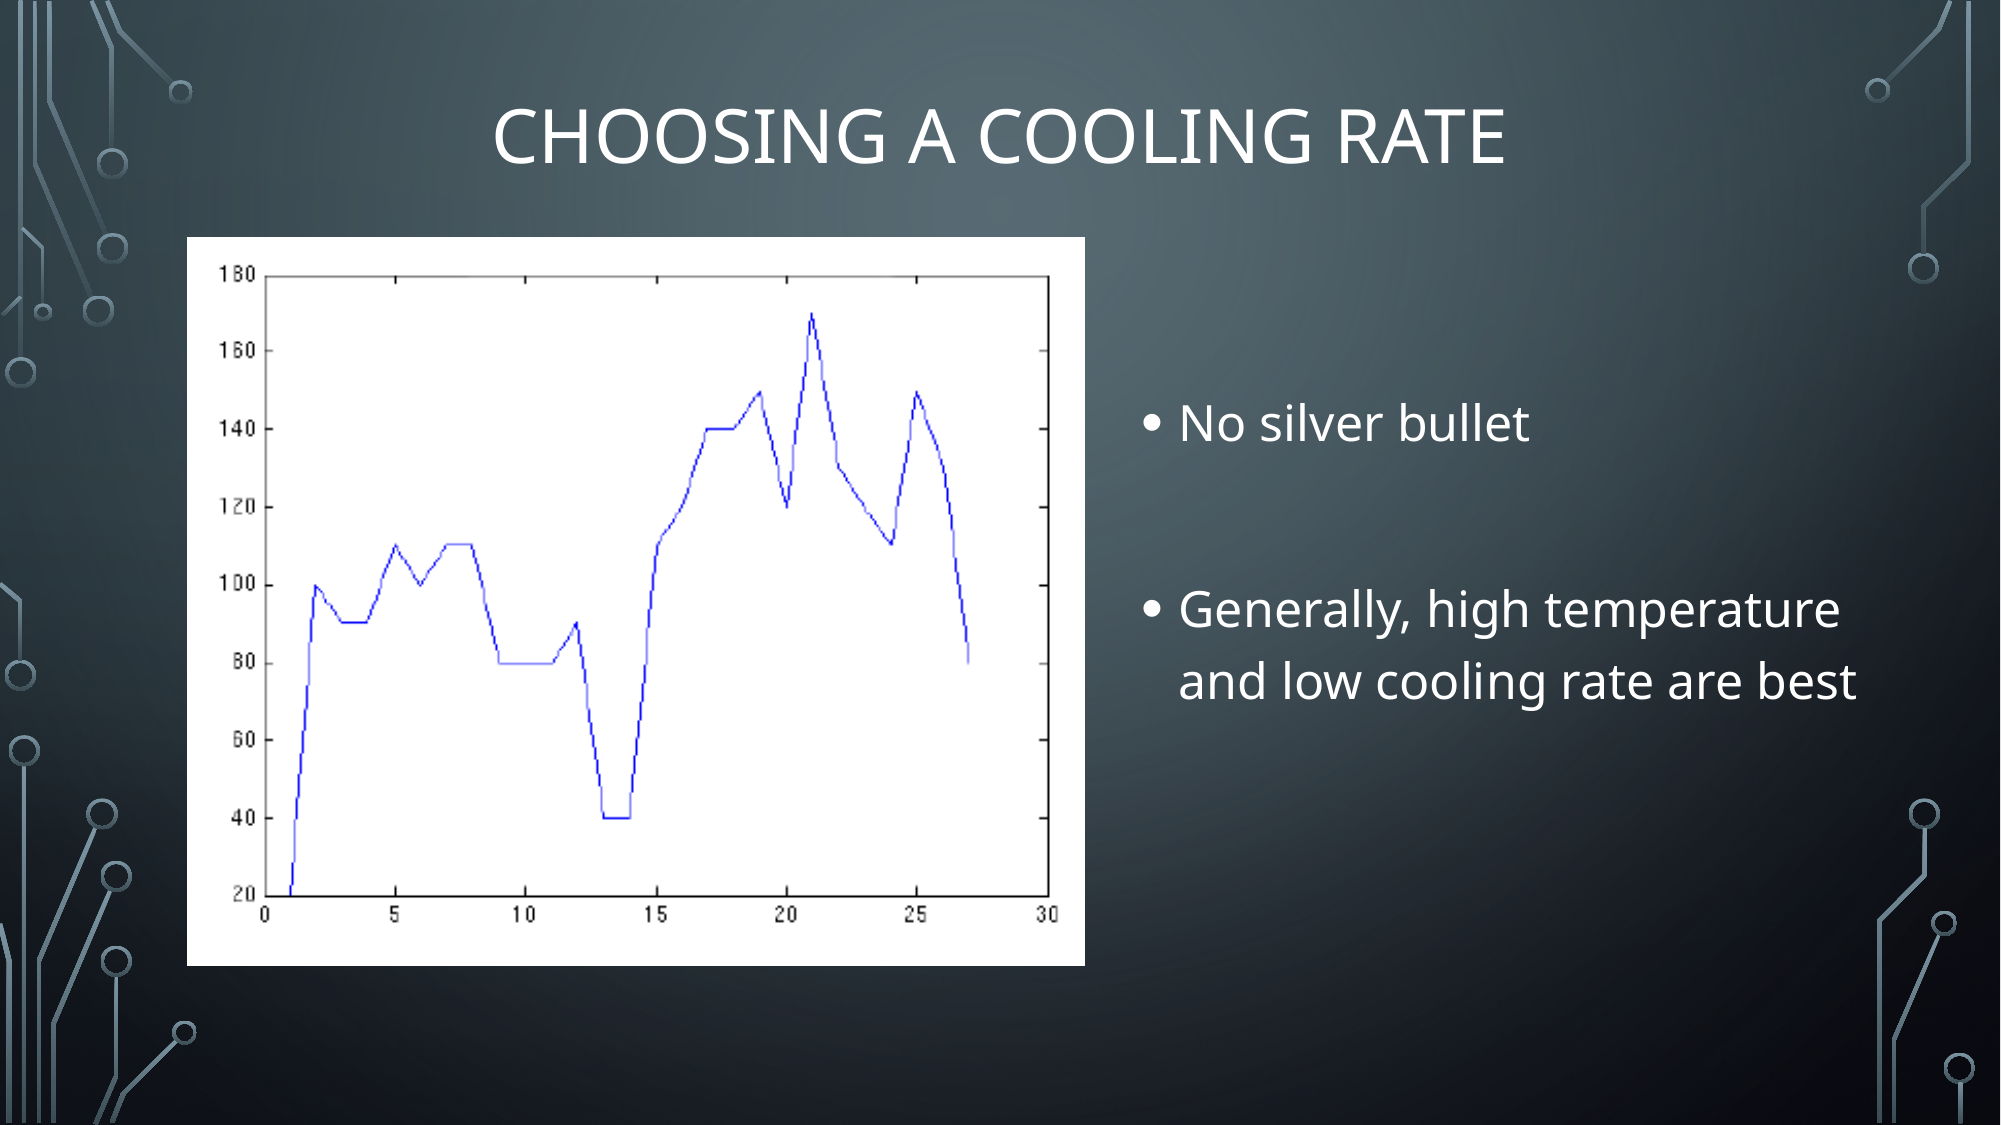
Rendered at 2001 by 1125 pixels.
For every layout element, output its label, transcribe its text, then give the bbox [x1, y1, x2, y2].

picture [186, 237, 1085, 966]
title Choosing a Cooling Rate [187, 18, 1813, 261]
list No silver bullet Generally, high temperature and low cooling rate are best [1126, 372, 1926, 954]
